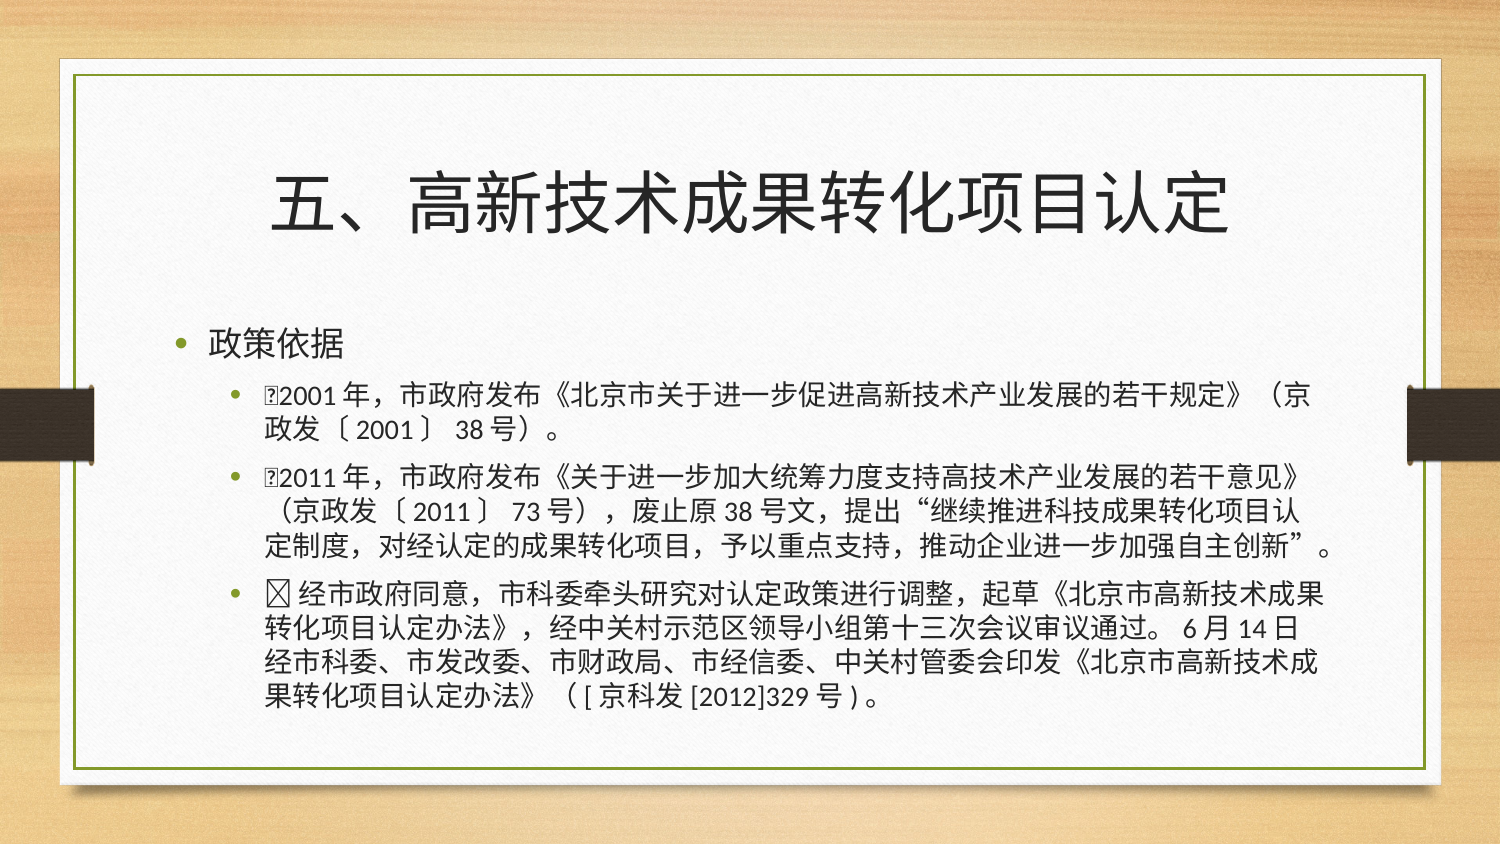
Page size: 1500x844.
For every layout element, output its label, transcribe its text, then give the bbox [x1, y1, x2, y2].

title 五、高新技术成果转化项目认定 [159, 120, 1341, 282]
picture [0, 0, 1500, 844]
list 政策依据 2001年，市政府发布《北京市关于进一步促进高新技术产业发展的若干规定》（京政发〔2001〕38号）。 2011年，市政府发布《关于进一步加大统筹力度支持高技术产业发展的若干意见》（京政发〔2011〕73号），废止原38号文，提出“继续推进科技成果转化项目认定制度，对经认定的成果转化项目，予以重点支持，推动企业进一步加强自主创新”。 经市政府同意，市科委牵头研究对认定政策进行调整，起草《北京市高新技术成果转化项目认定办法》，经中关村示范区领导小组第十三次会议审议通过。6月14日经市科委、市发改委、市财政局、市经信委、中关村管委会印发《北京市高新技术成果转化项目认定办法》（[京科发[2012]329号)。 [159, 314, 1341, 723]
